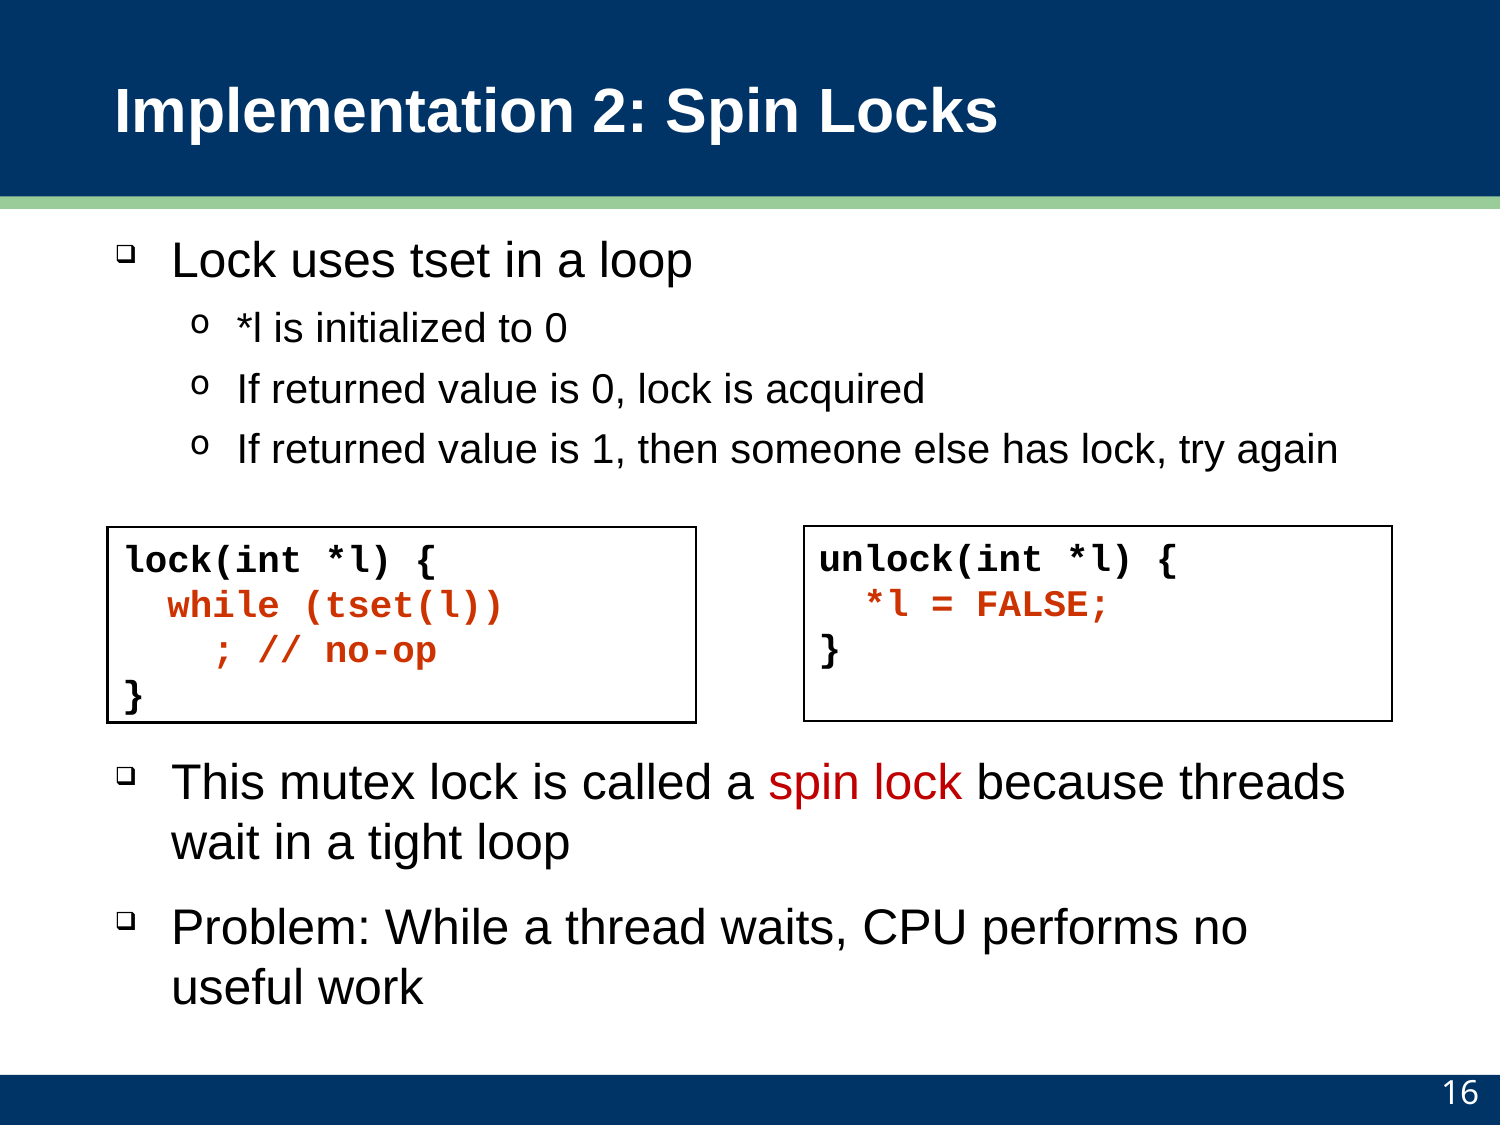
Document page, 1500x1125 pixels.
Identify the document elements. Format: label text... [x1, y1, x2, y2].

text_box unlock(int *l) { *l = FALSE; } [803, 525, 1393, 666]
title Implementation 2: Spin Locks [99, 7, 1401, 208]
text_box [99, 666, 1401, 1068]
list Lock uses tset in a loop *l is initialized to 0 If returned value is 0, lock is acquired If returned value is 1, then someone else has lock, try again This mutex lock is called a spin lock because threads wait in a tight loop Problem: While a thread waits, CPU performs no useful work [99, 220, 1401, 666]
slide_number 16 [1181, 1076, 1495, 1124]
text_box lock(int *l) { while (tset(l)) ; // no-op } [107, 527, 696, 666]
